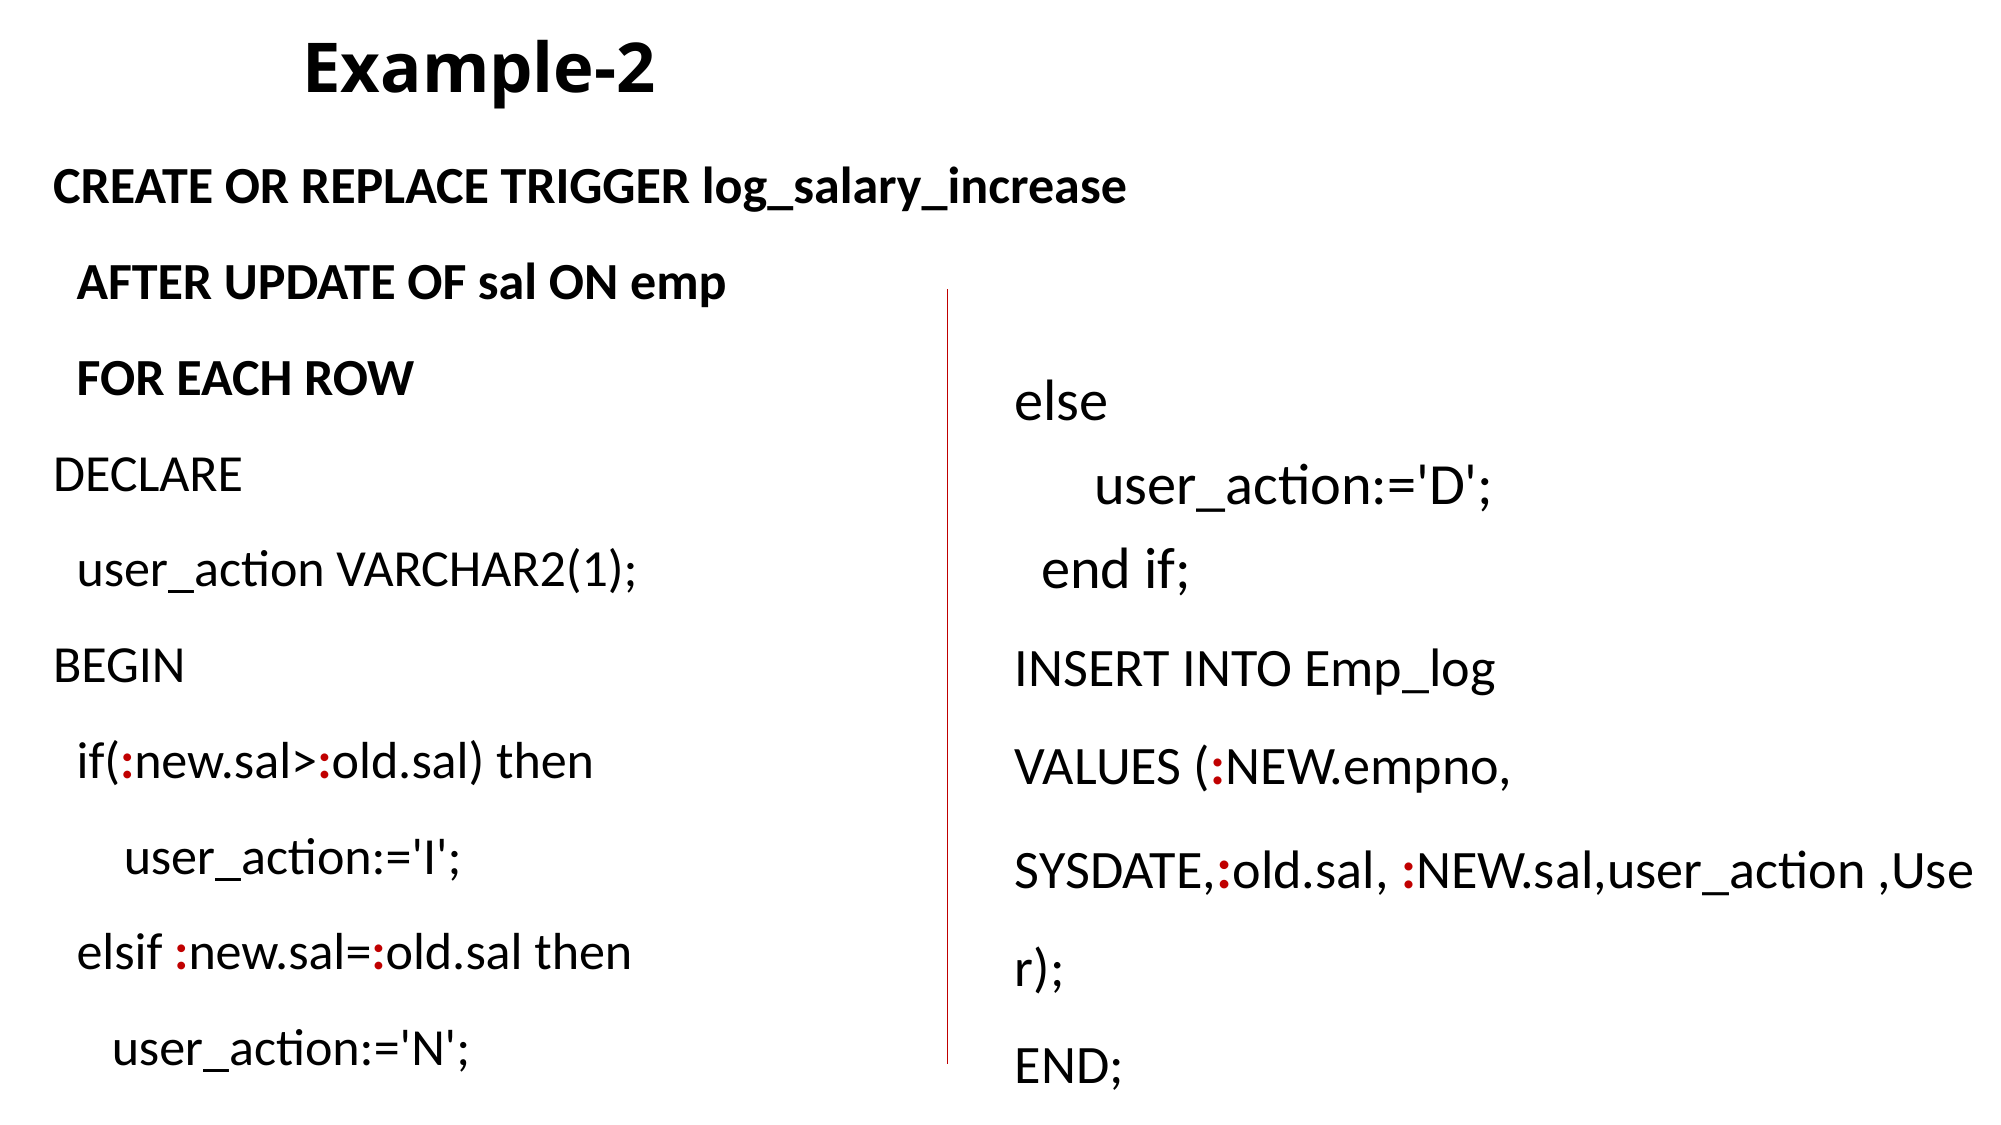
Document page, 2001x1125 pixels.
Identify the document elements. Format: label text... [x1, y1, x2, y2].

list CREATE OR REPLACE TRIGGER log_salary_increase AFTER UPDATE OF sal ON emp FOR EACH ROW DECLARE user_action VARCHAR2(1); BEGIN if(:new.sal>:old.sal) then user_action:='I'; elsif :new.sal=:old.sal then user_action:='N'; [38, 131, 1408, 1125]
text_box else user_action:='D'; end if; INSERT INTO Emp_log VALUES (:NEW.empno, SYSDATE,:old.sal, :NEW.sal,user_action ,User); END; / [999, 340, 2000, 1125]
title Example-2 [287, 24, 1582, 116]
